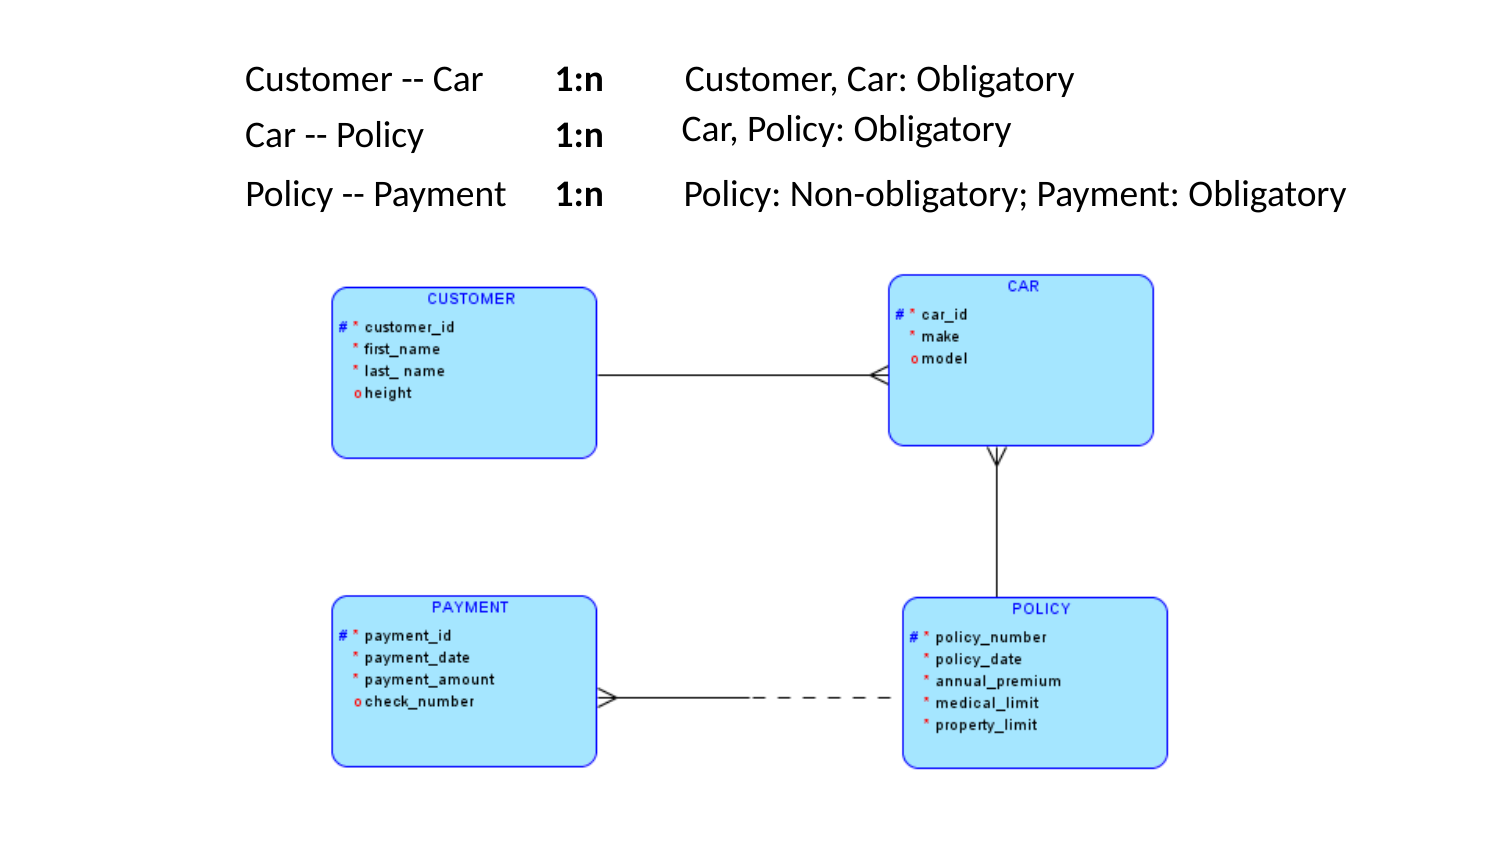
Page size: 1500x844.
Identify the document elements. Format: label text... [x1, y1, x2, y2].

text_box Policy -- Payment [230, 161, 522, 221]
picture [316, 263, 1184, 785]
text_box Car -- Policy [230, 102, 440, 161]
text_box 1:n [539, 46, 619, 107]
text_box Car, Policy: Obligatory [666, 96, 1036, 157]
text_box Policy: Non-obligatory; Payment: Obligatory [668, 161, 1371, 221]
text_box 1:n [539, 107, 619, 161]
text_box Customer -- Car [230, 46, 499, 107]
text_box Customer, Car: Obligatory [670, 46, 1099, 107]
text_box 1:n [539, 161, 619, 221]
